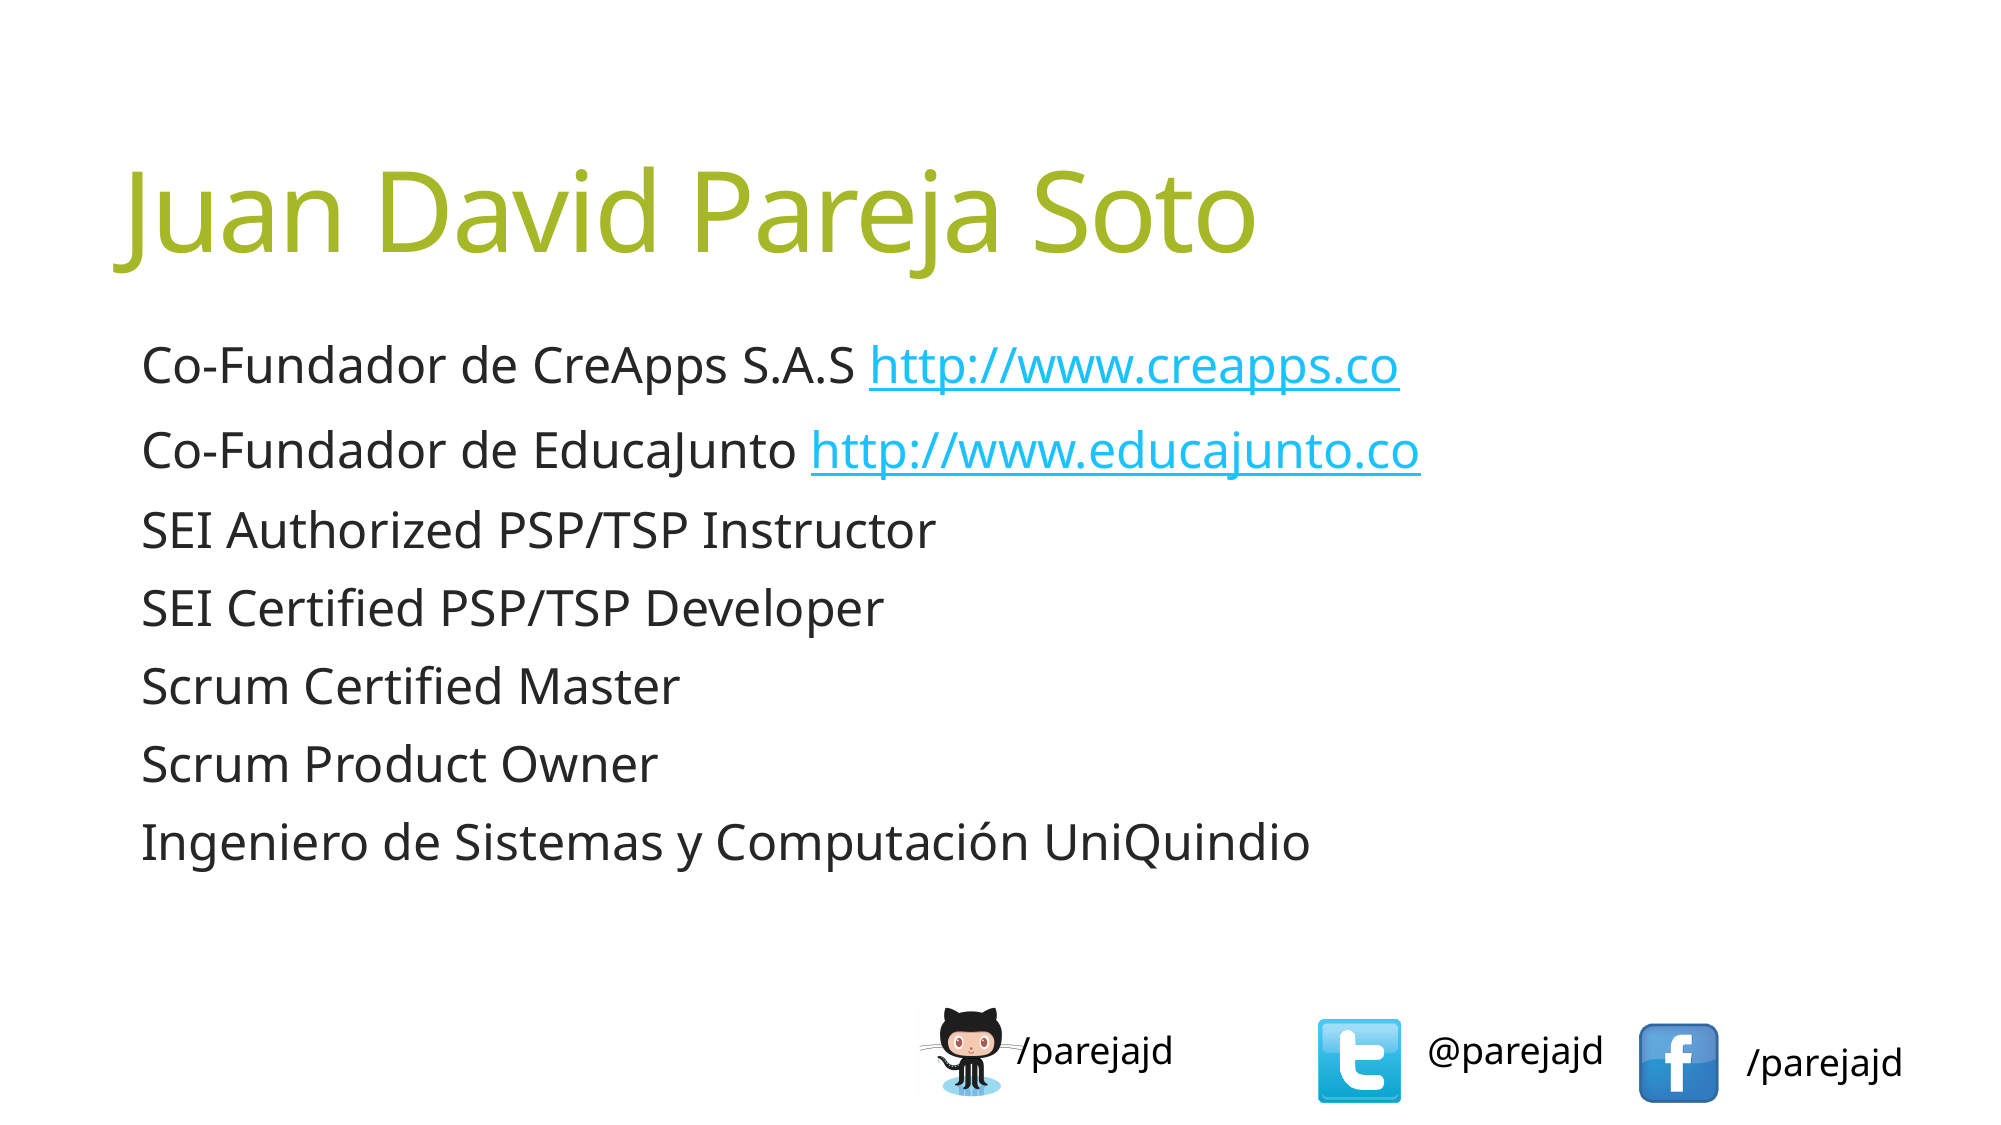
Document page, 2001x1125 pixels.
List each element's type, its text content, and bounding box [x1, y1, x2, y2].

picture [916, 1006, 1027, 1098]
list Co-Fundador de CreApps S.A.S http://www.creapps.co Co-Fundador de EducaJunto http://www.educajunto.co SEI Authorized PSP/TSP Instructor SEI Certified PSP/TSP Developer Scrum Certified Master Scrum Product Owner Ingeniero de Sistemas y Computación UniQuindio [111, 329, 1876, 948]
picture [1636, 1019, 1720, 1106]
title Juan David Pareja Soto [107, 81, 1875, 354]
picture [1318, 1019, 1401, 1091]
